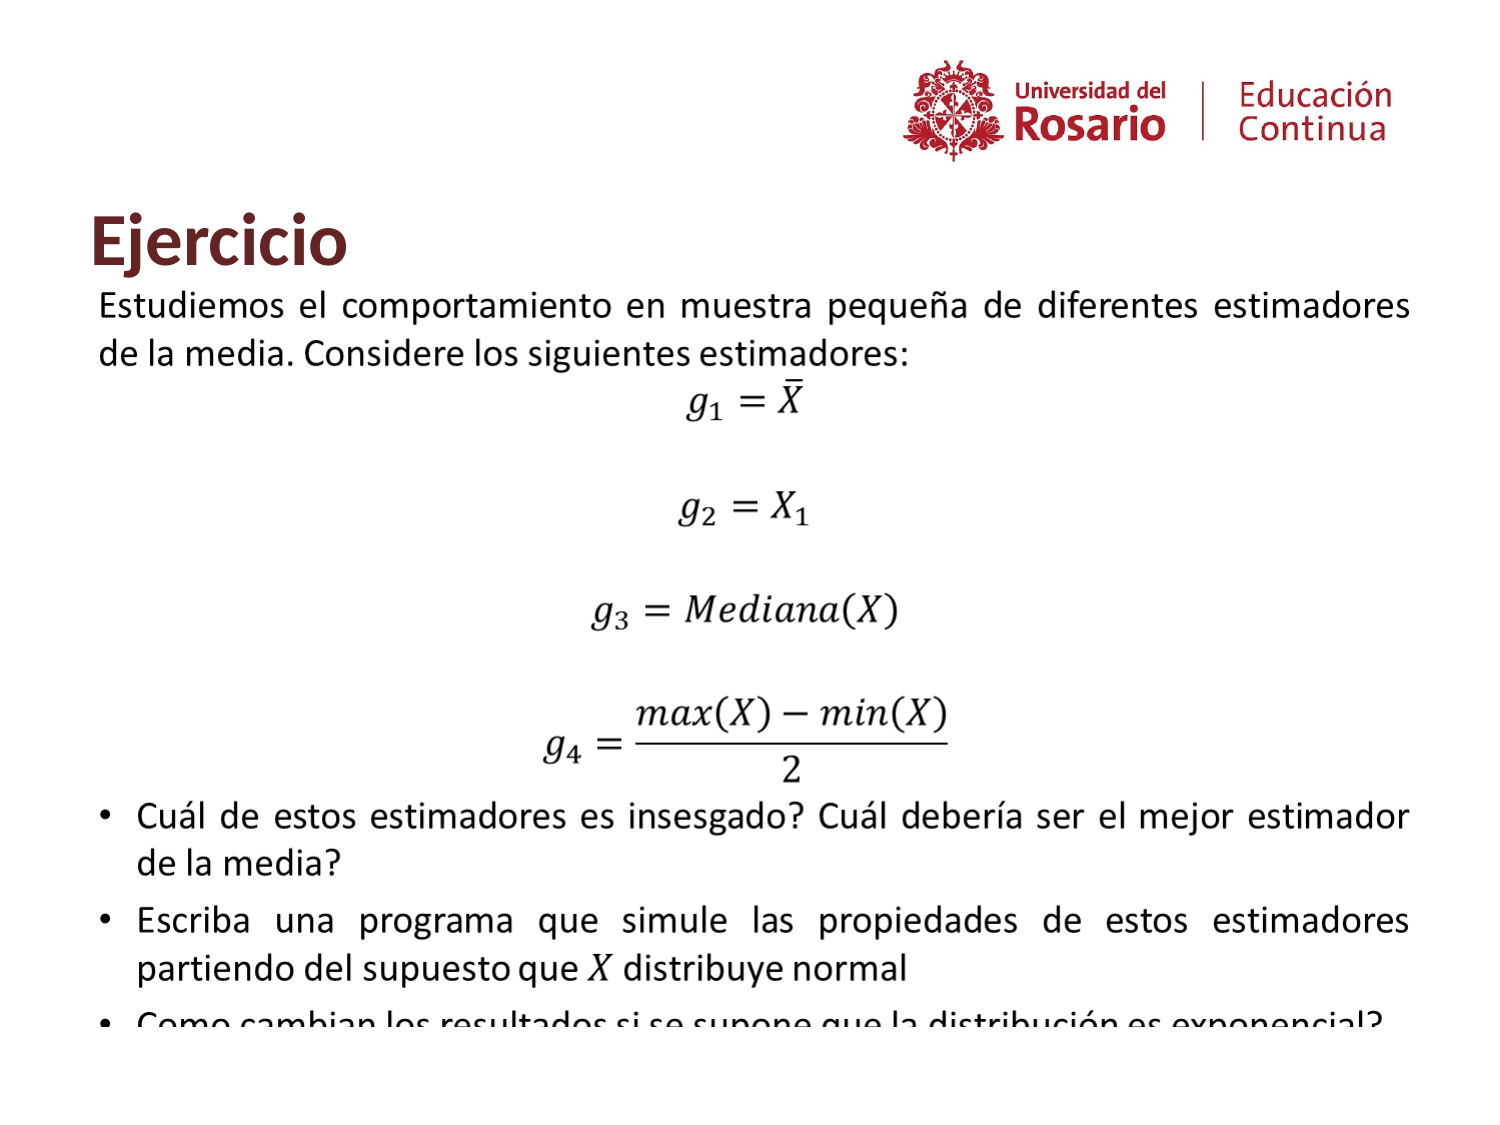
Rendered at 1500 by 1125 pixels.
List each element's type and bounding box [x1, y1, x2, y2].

list [0, 0, 1499, 1109]
